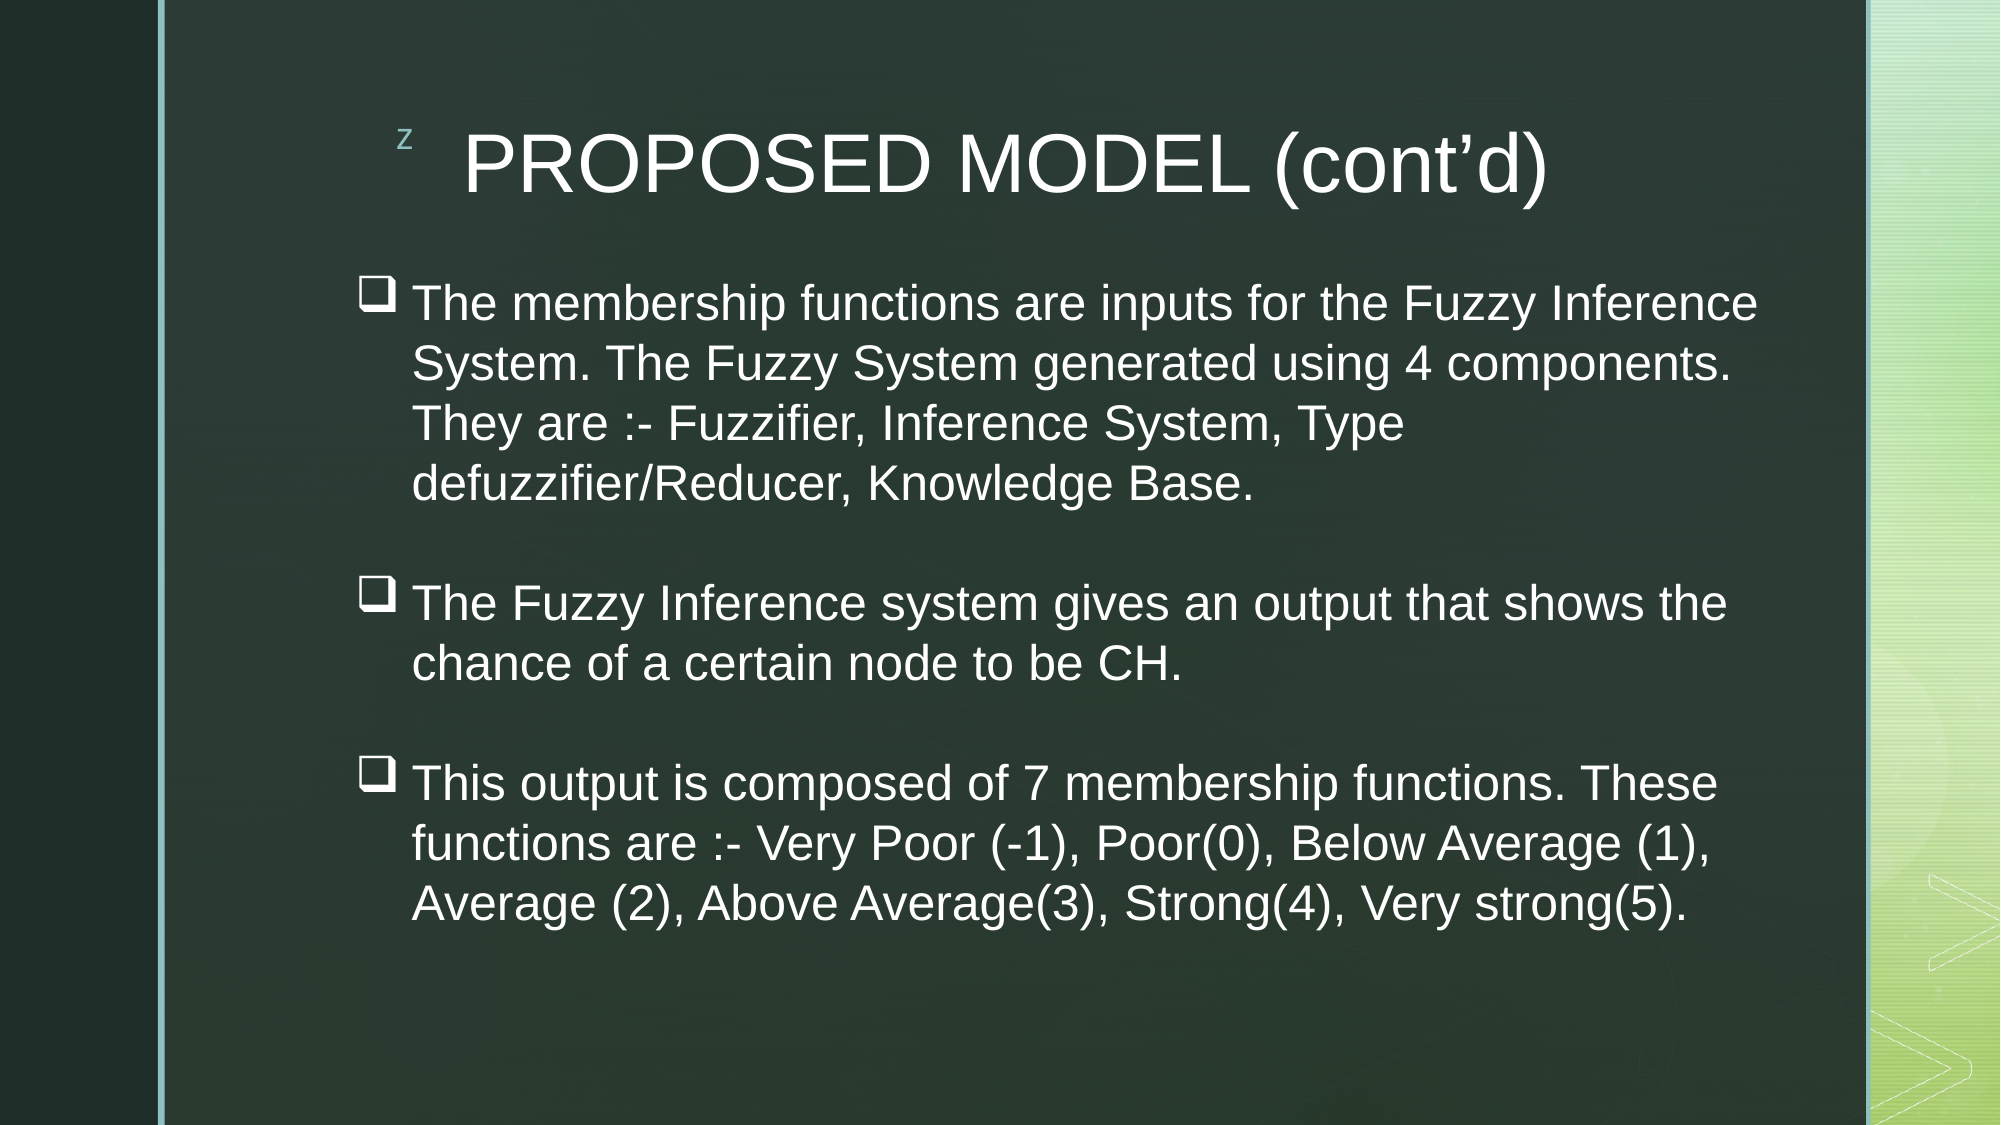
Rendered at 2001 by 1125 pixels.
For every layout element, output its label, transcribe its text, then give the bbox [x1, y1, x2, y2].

picture [1871, 0, 2001, 1125]
text_box The membership functions are inputs for the Fuzzy Inference System. The Fuzzy System generated using 4 components. They are :- Fuzzifier, Inference System, Type defuzzifier/Reducer, Knowledge Base. The Fuzzy Inference system gives an output that shows the chance of a certain node to be CH. This output is composed of 7 membership functions. These functions are :- Very Poor (-1), Poor(0), Below Average (1), Average (2), Above Average(3), Strong(4), Very strong(5). [340, 263, 1837, 939]
title PROPOSED MODEL (cont’d) [353, 113, 1660, 263]
